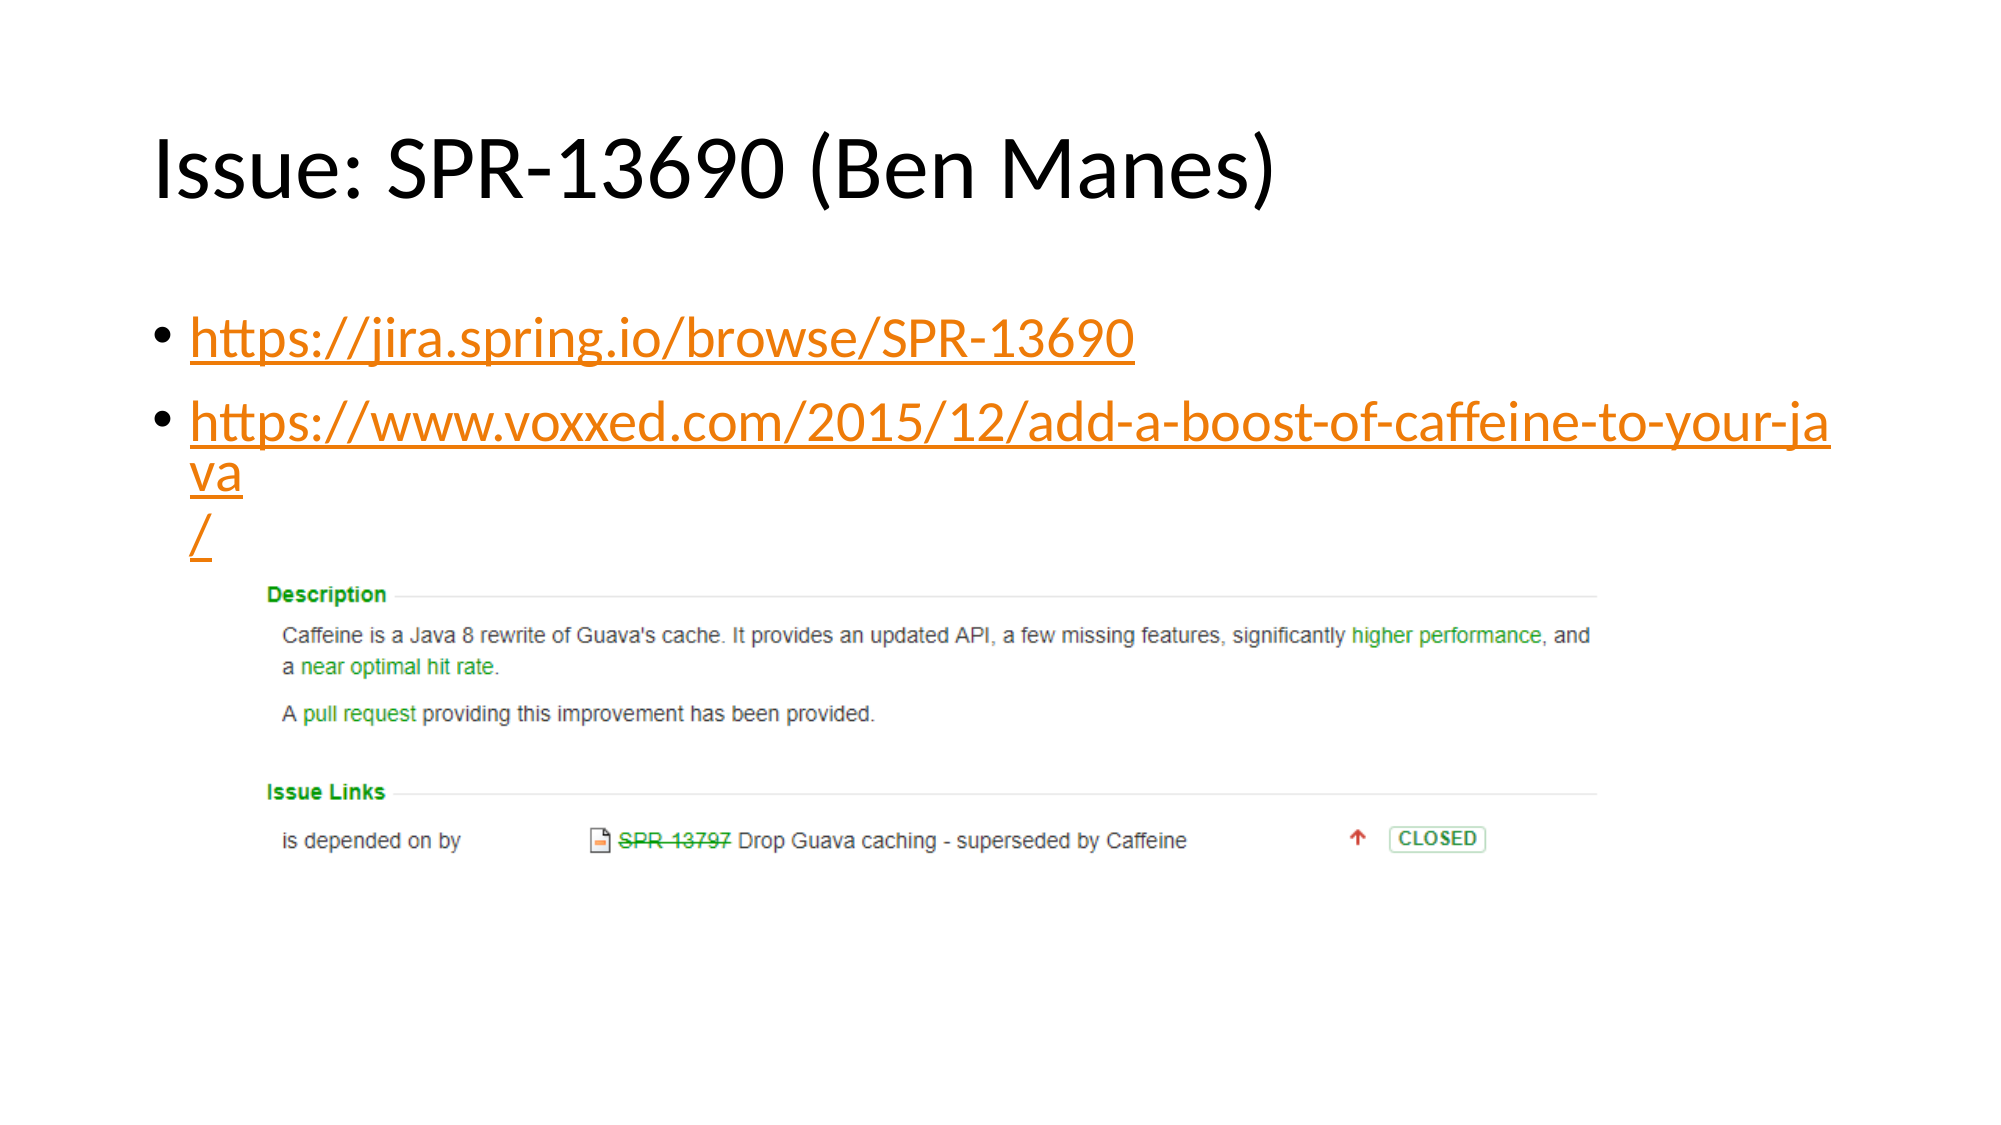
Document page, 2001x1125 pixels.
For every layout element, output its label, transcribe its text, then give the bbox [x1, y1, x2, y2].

picture [259, 571, 1613, 872]
list https://jira.spring.io/browse/SPR-13690 https://www.voxxed.com/2015/12/add-a-boost-of-caffeine-to-your-java/ [137, 299, 1863, 1014]
title Issue: SPR-13690 (Ben Manes) [137, 59, 1863, 278]
